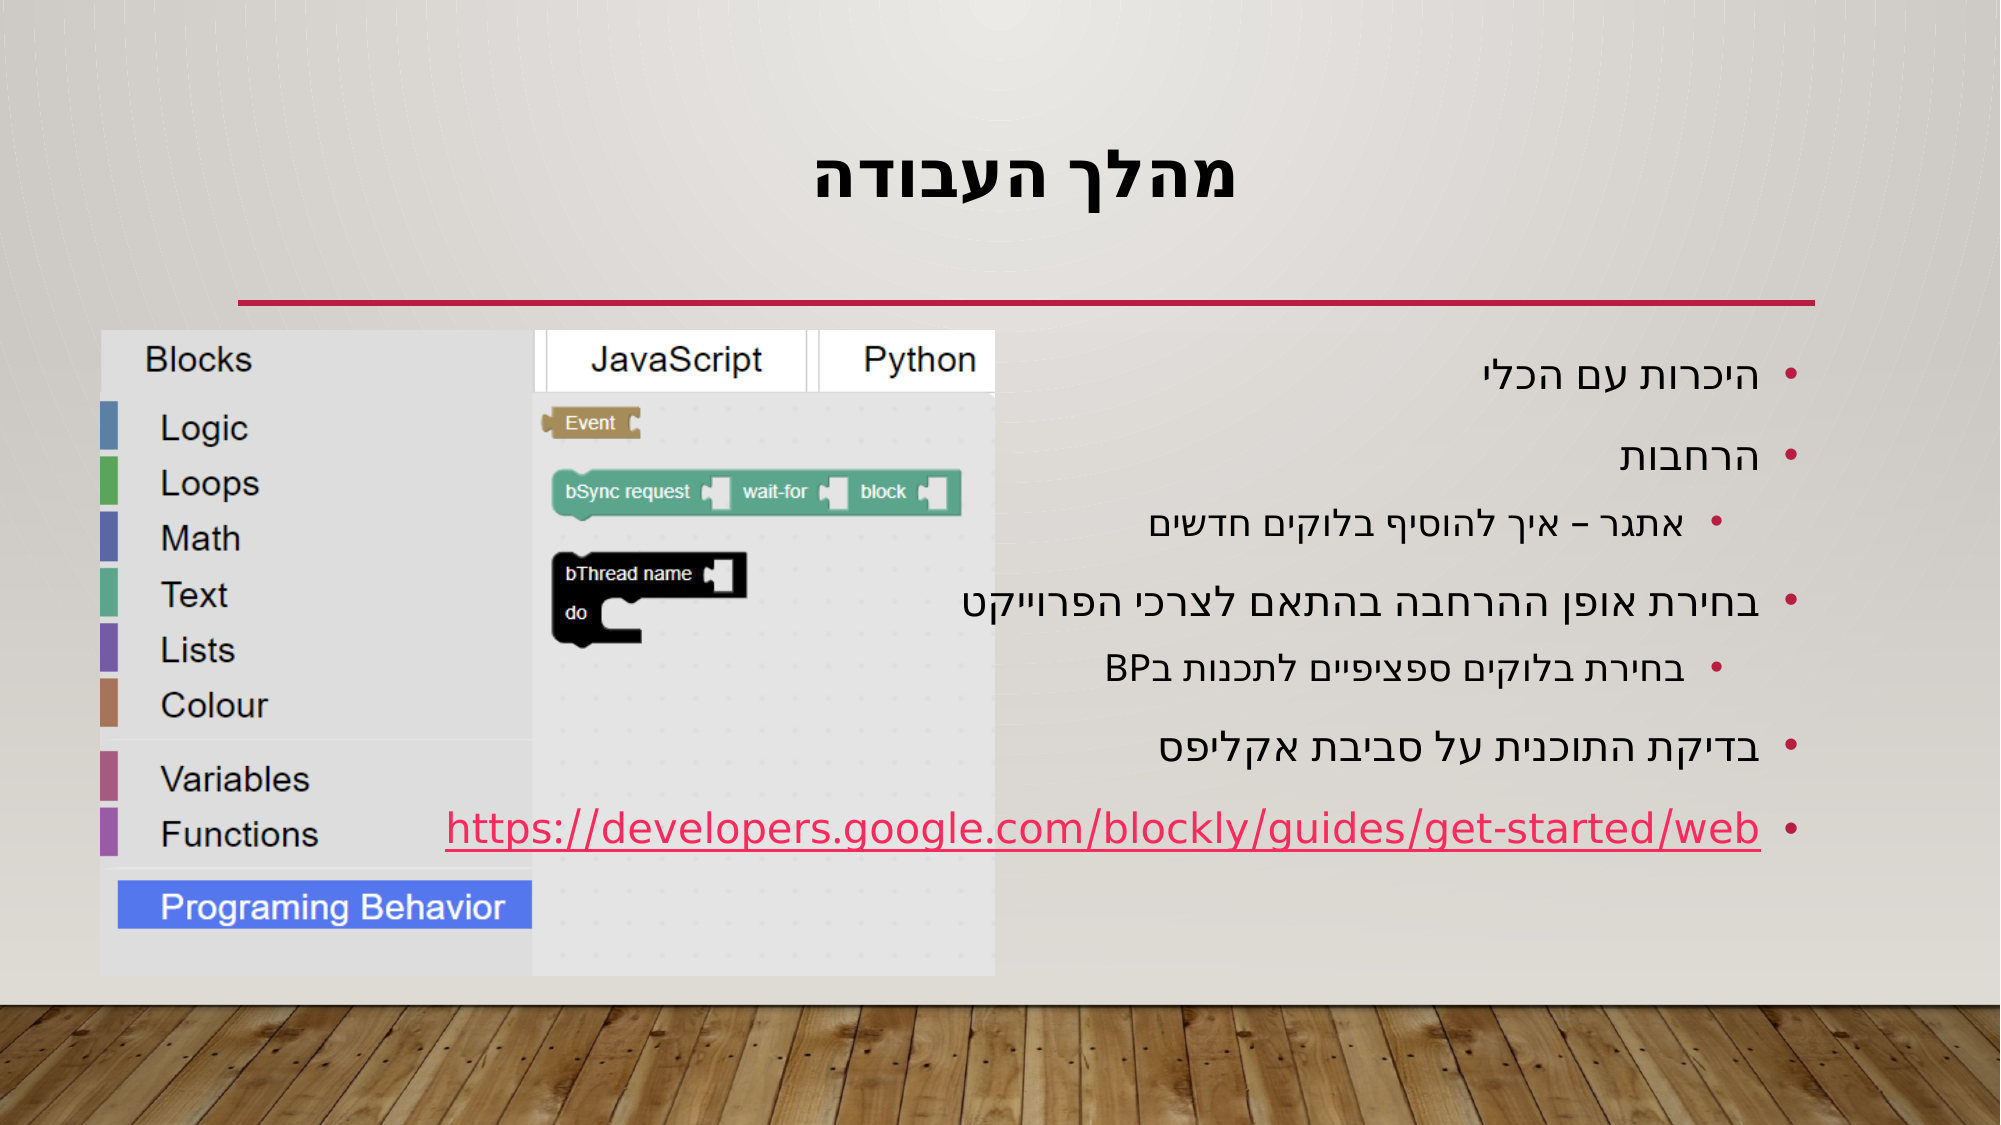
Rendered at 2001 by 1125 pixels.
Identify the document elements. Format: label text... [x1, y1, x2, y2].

picture [100, 330, 995, 976]
title מהלך העבודה [238, 131, 1814, 305]
list היכרות עם הכלי הרחבות אתגר – איך להוסיף בלוקים חדשים בחירת אופן ההרחבה בהתאם לצרכי הפרוייקט בחירת בלוקים ספציפיים לתכנות בBP בדיקת התוכנית על סביבת אקליפס https://developers.google.com/blockly/guides/get-started/web [995, 330, 1814, 897]
picture [0, 1005, 2000, 1125]
